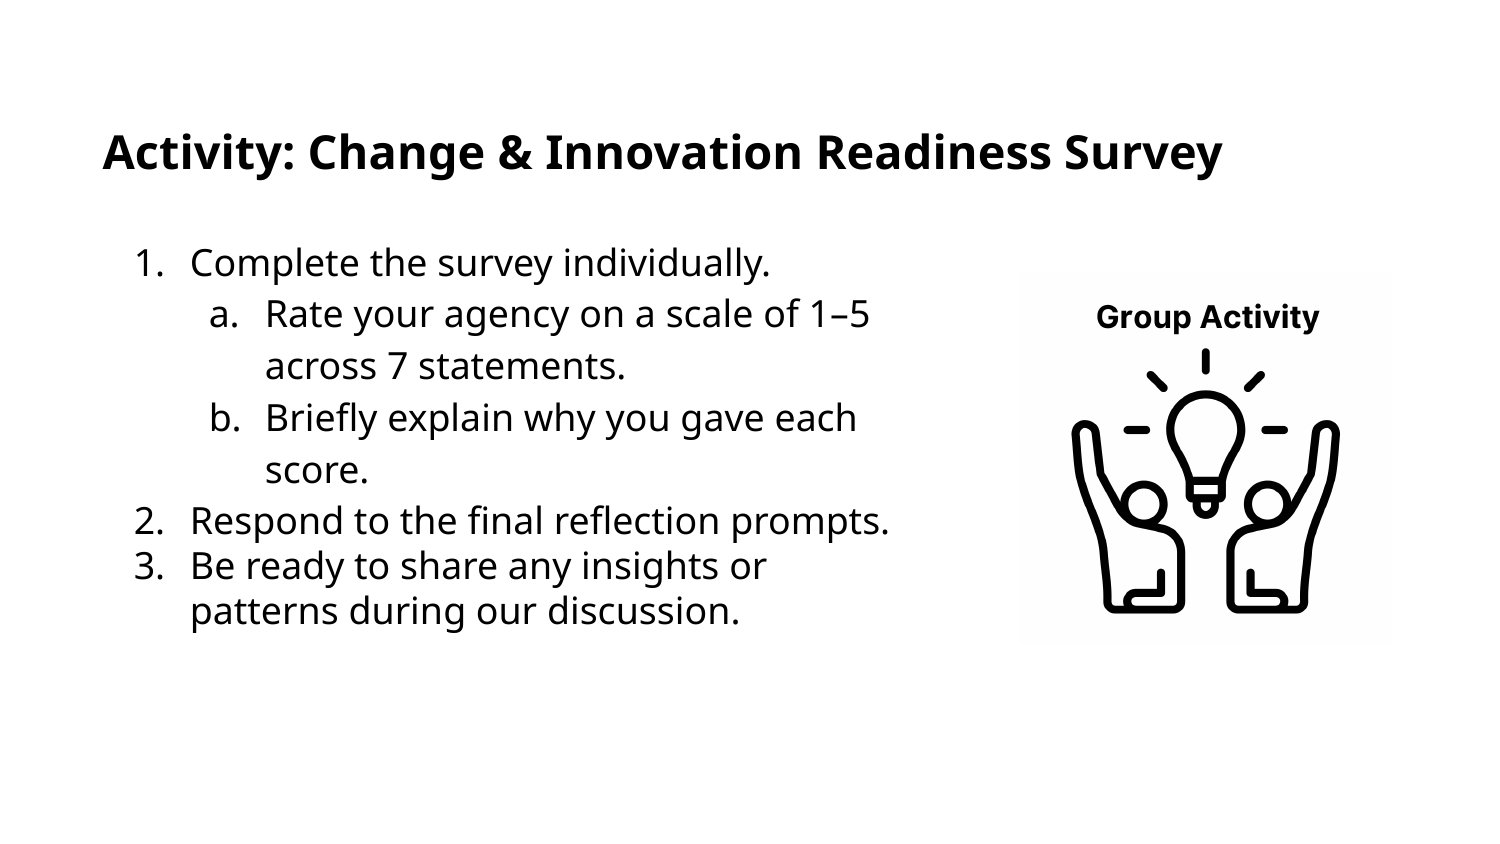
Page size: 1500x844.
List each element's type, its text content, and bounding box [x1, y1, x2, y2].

picture [1019, 272, 1392, 646]
title Activity: Change & Innovation Readiness Survey [87, 99, 1319, 190]
text_box Complete the survey individually. Rate your agency on a scale of 1–5 across 7 statements. Briefly explain why you gave each score. Respond to the final reflection prompts. Be ready to share any insights or patterns during our discussion. [99, 365, 920, 580]
text_box [99, 348, 1014, 496]
